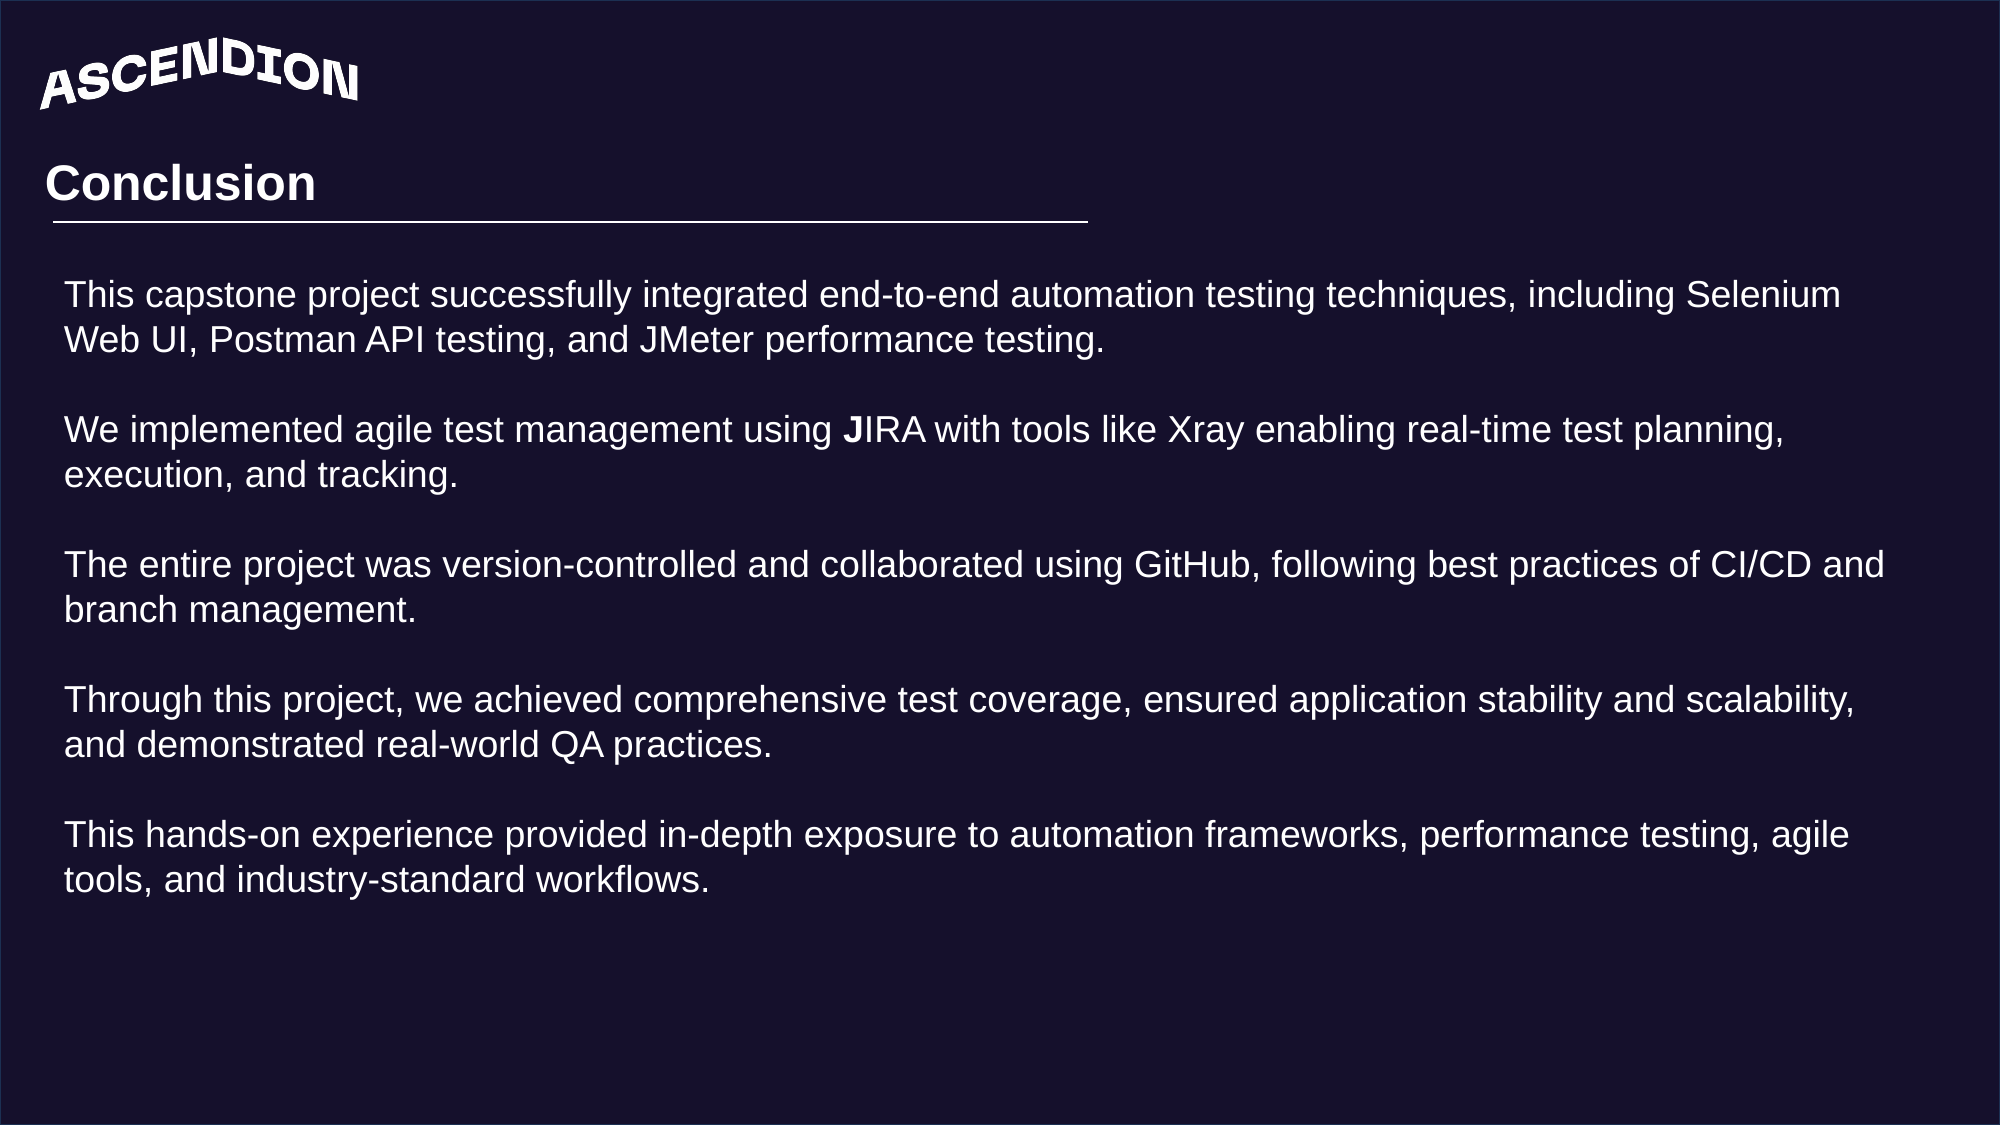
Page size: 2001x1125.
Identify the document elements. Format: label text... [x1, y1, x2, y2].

text_box Conclusion [29, 142, 1358, 218]
picture [1, 0, 396, 149]
text_box This capstone project successfully integrated end-to-end automation testing techniques, including Selenium Web UI, Postman API testing, and JMeter performance testing. We implemented agile test management using JIRA with tools like Xray enabling real-time test planning, execution, and tracking. The entire project was version-controlled and collaborated using GitHub, following best practices of CI/CD and branch management. Through this project, we achieved comprehensive test coverage, ensured application stability and scalability, and demonstrated real-world QA practices. This hands-on experience provided in-depth exposure to automation frameworks, performance testing, agile tools, and industry-standard workflows. [48, 255, 1927, 1063]
text_box [0, 0, 2000, 1125]
